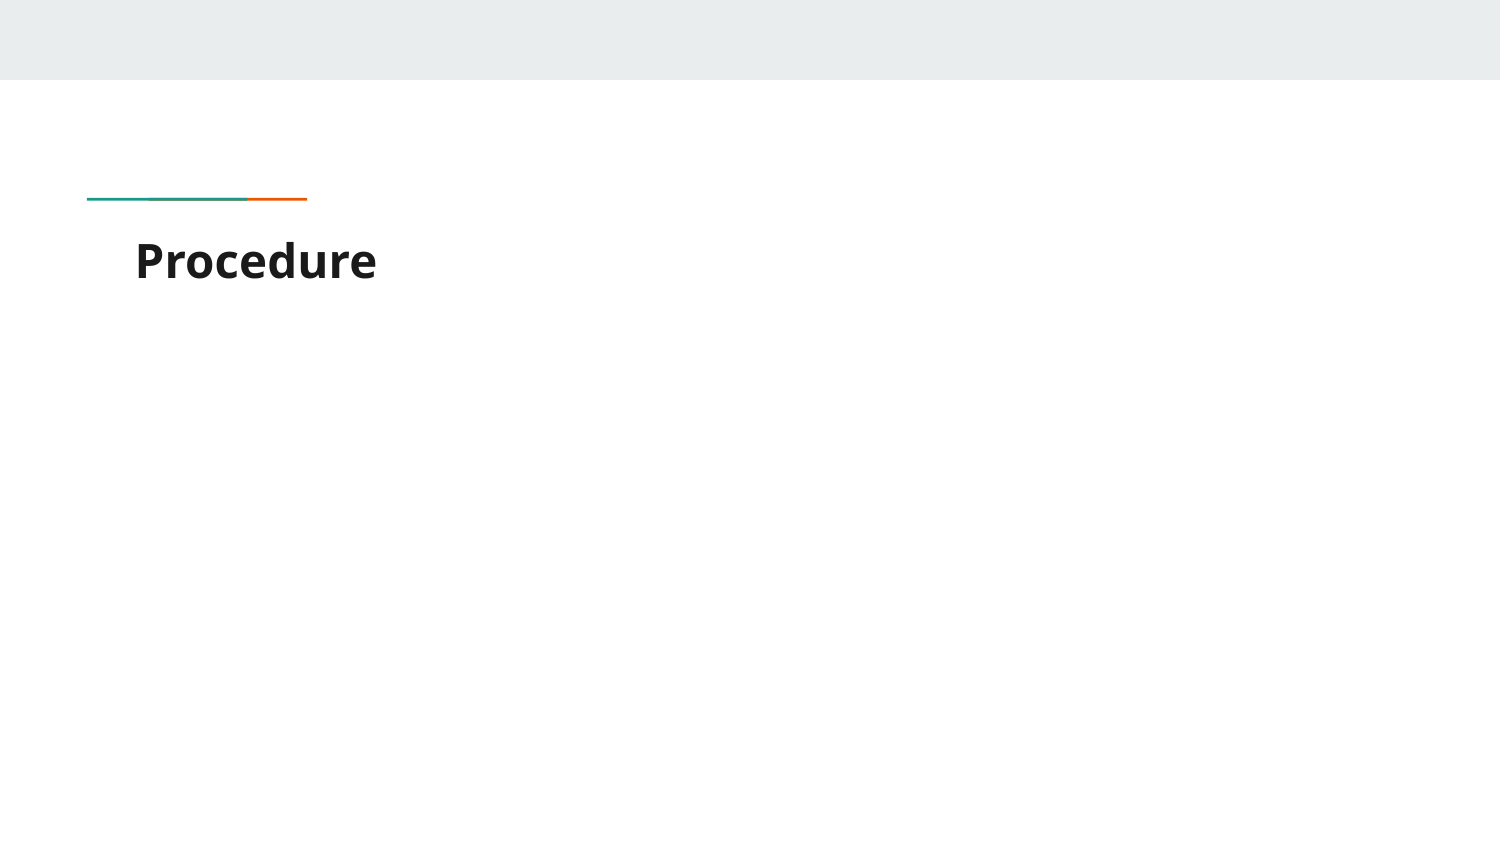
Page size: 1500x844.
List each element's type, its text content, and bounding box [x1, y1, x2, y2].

title Procedure [119, 216, 1381, 305]
